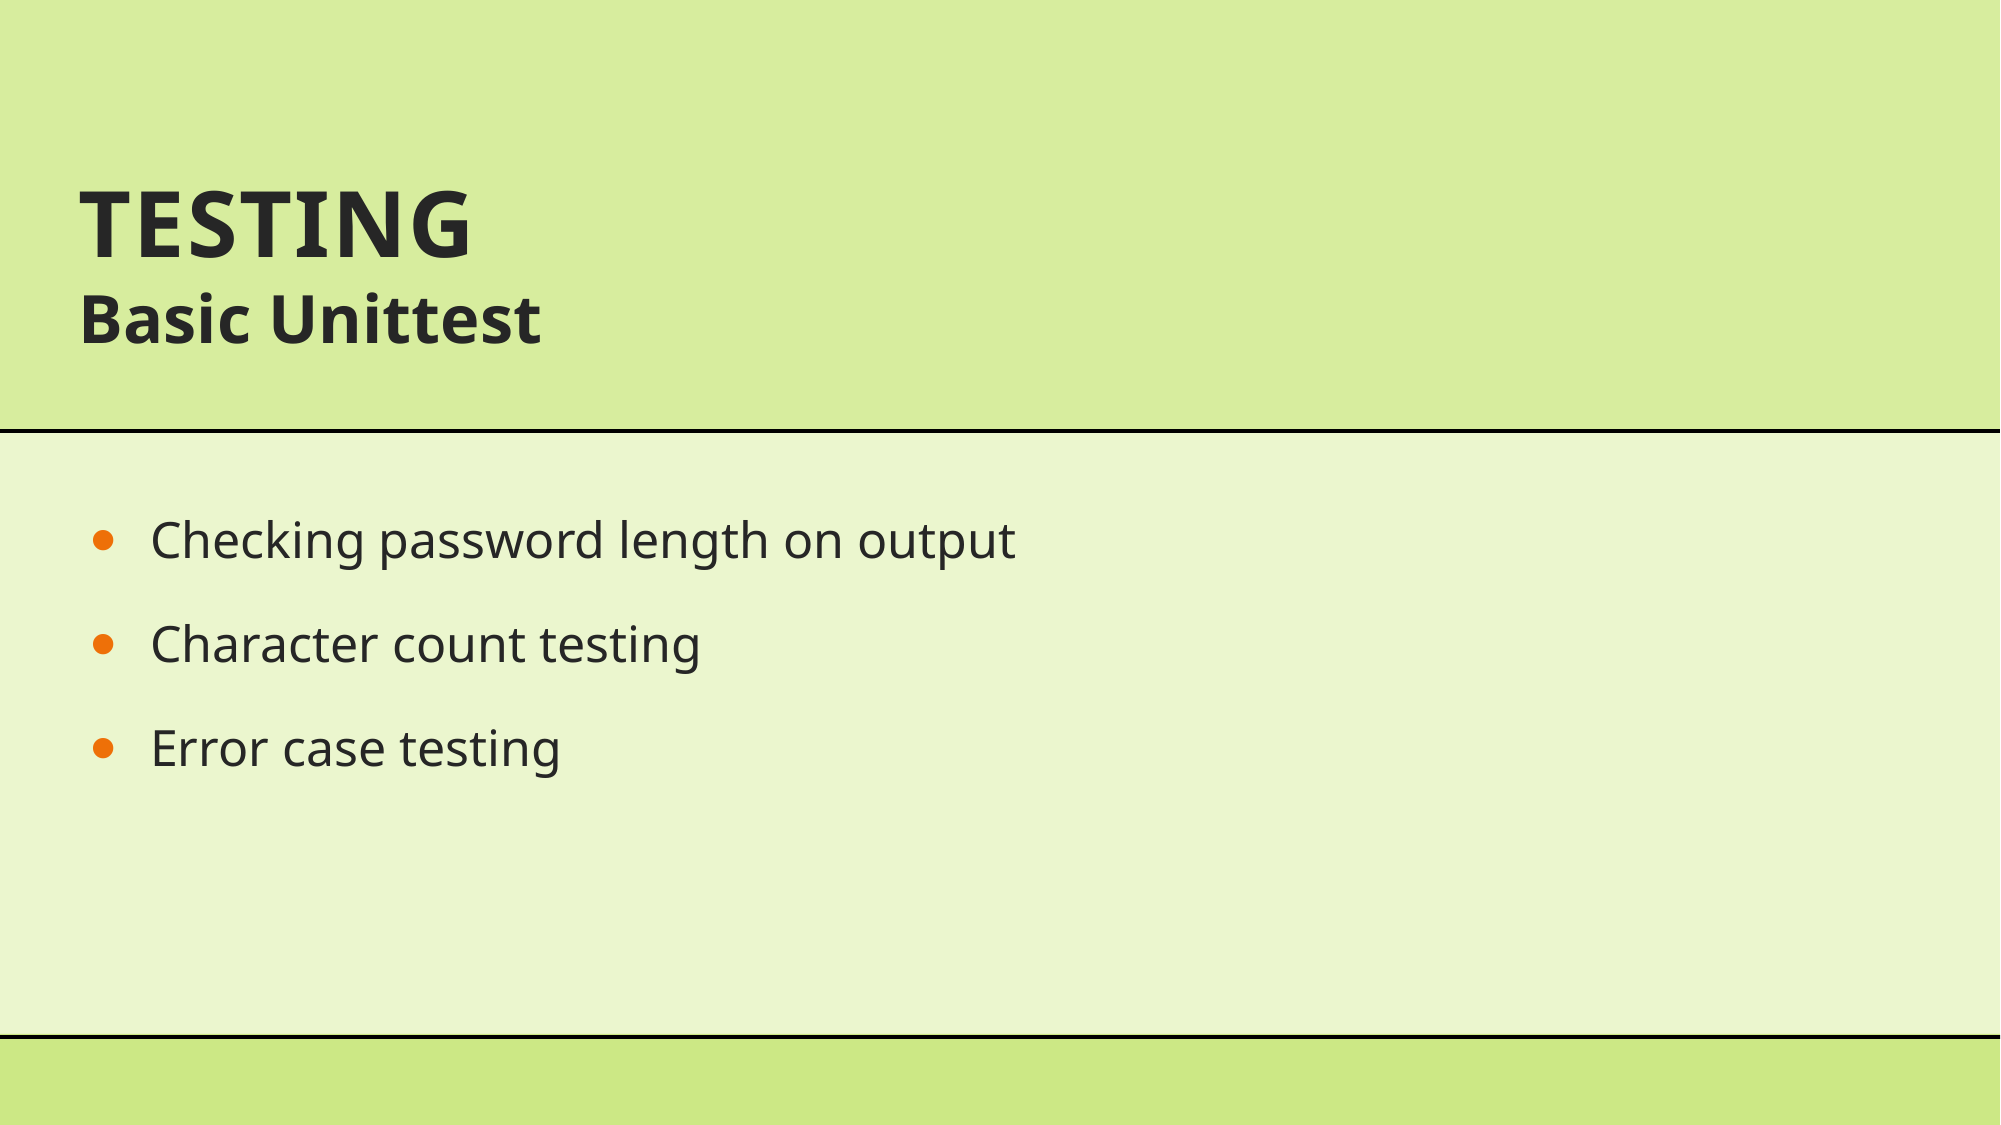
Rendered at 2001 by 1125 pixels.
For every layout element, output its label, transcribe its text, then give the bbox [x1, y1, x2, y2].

title TESTING [78, 15, 1929, 278]
subtitle Basic Unittest [78, 286, 1929, 411]
list Checking password length on output Character count testing Error case testing [75, 508, 1424, 983]
